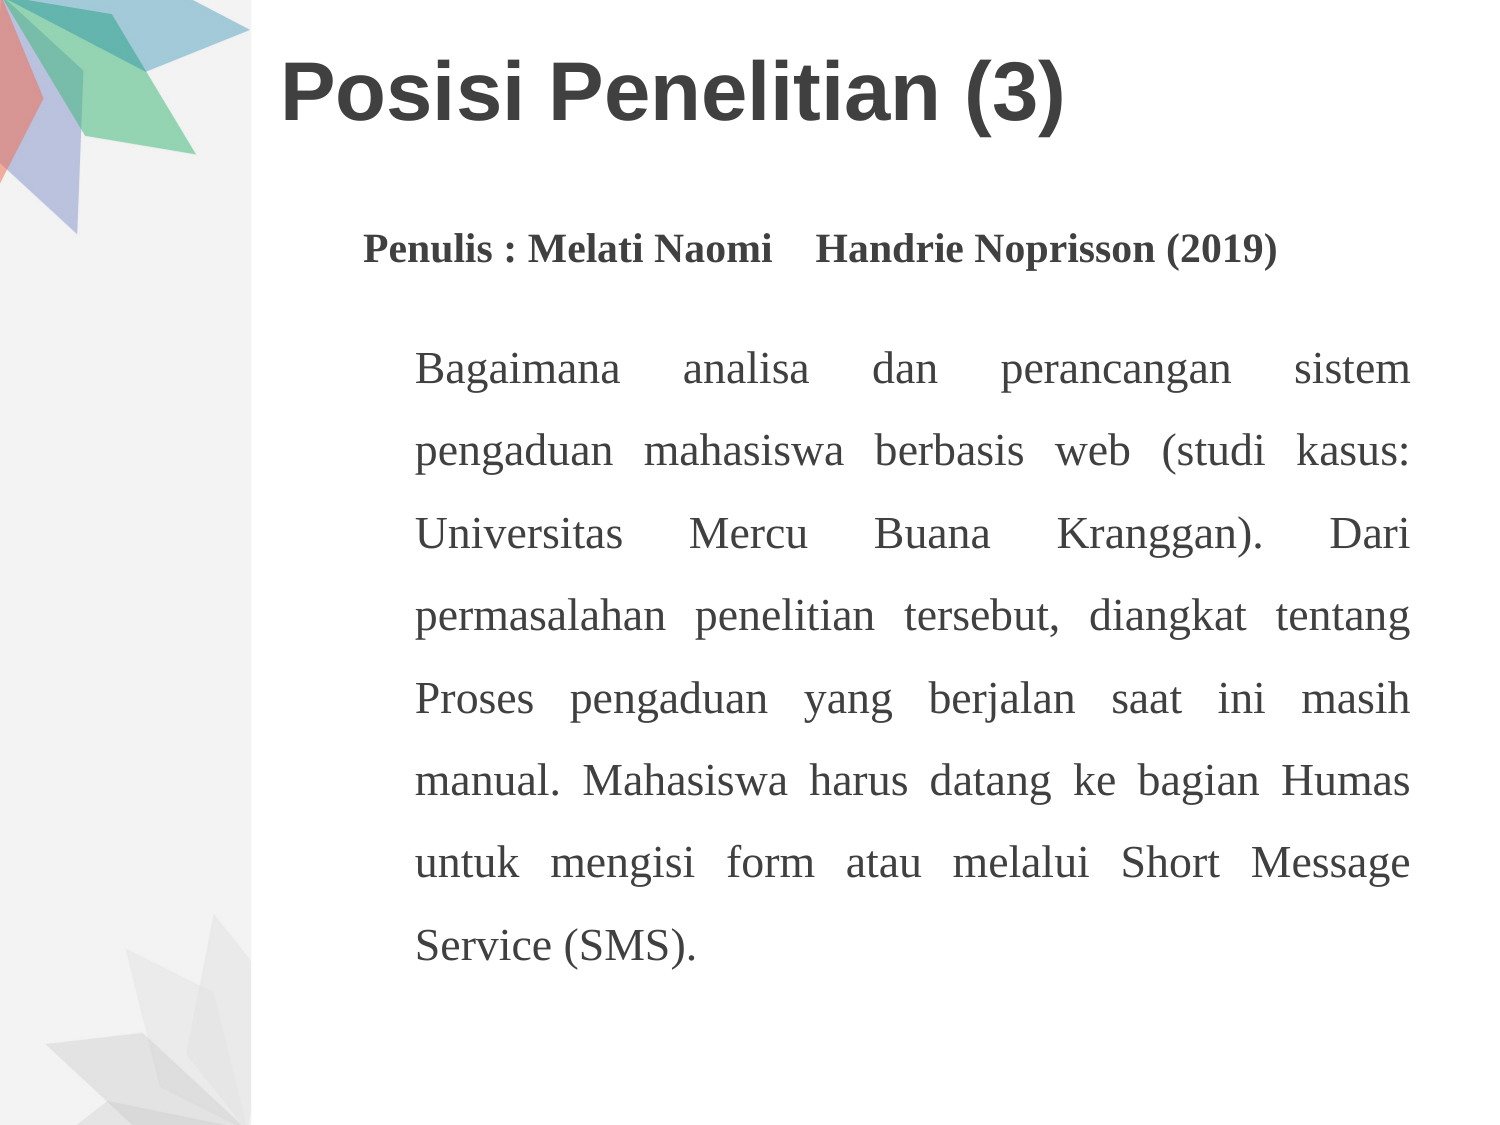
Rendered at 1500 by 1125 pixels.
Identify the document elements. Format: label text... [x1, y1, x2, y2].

list Bagaimana analisa dan perancangan sistem pengaduan mahasiswa berbasis web (studi kasus: Universitas Mercu Buana Kranggan). Dari permasalahan penelitian tersebut, diangkat tentang Proses pengaduan yang berjalan saat ini masih manual. Mahasiswa harus datang ke bagian Humas untuk mengisi form atau melalui Short Message Service (SMS). [350, 302, 1427, 983]
list Penulis : Melati Naomi Handrie Noprisson (2019) [348, 208, 1425, 284]
title Posisi Penelitian (3) [265, 0, 1500, 175]
picture [0, 0, 1500, 1125]
